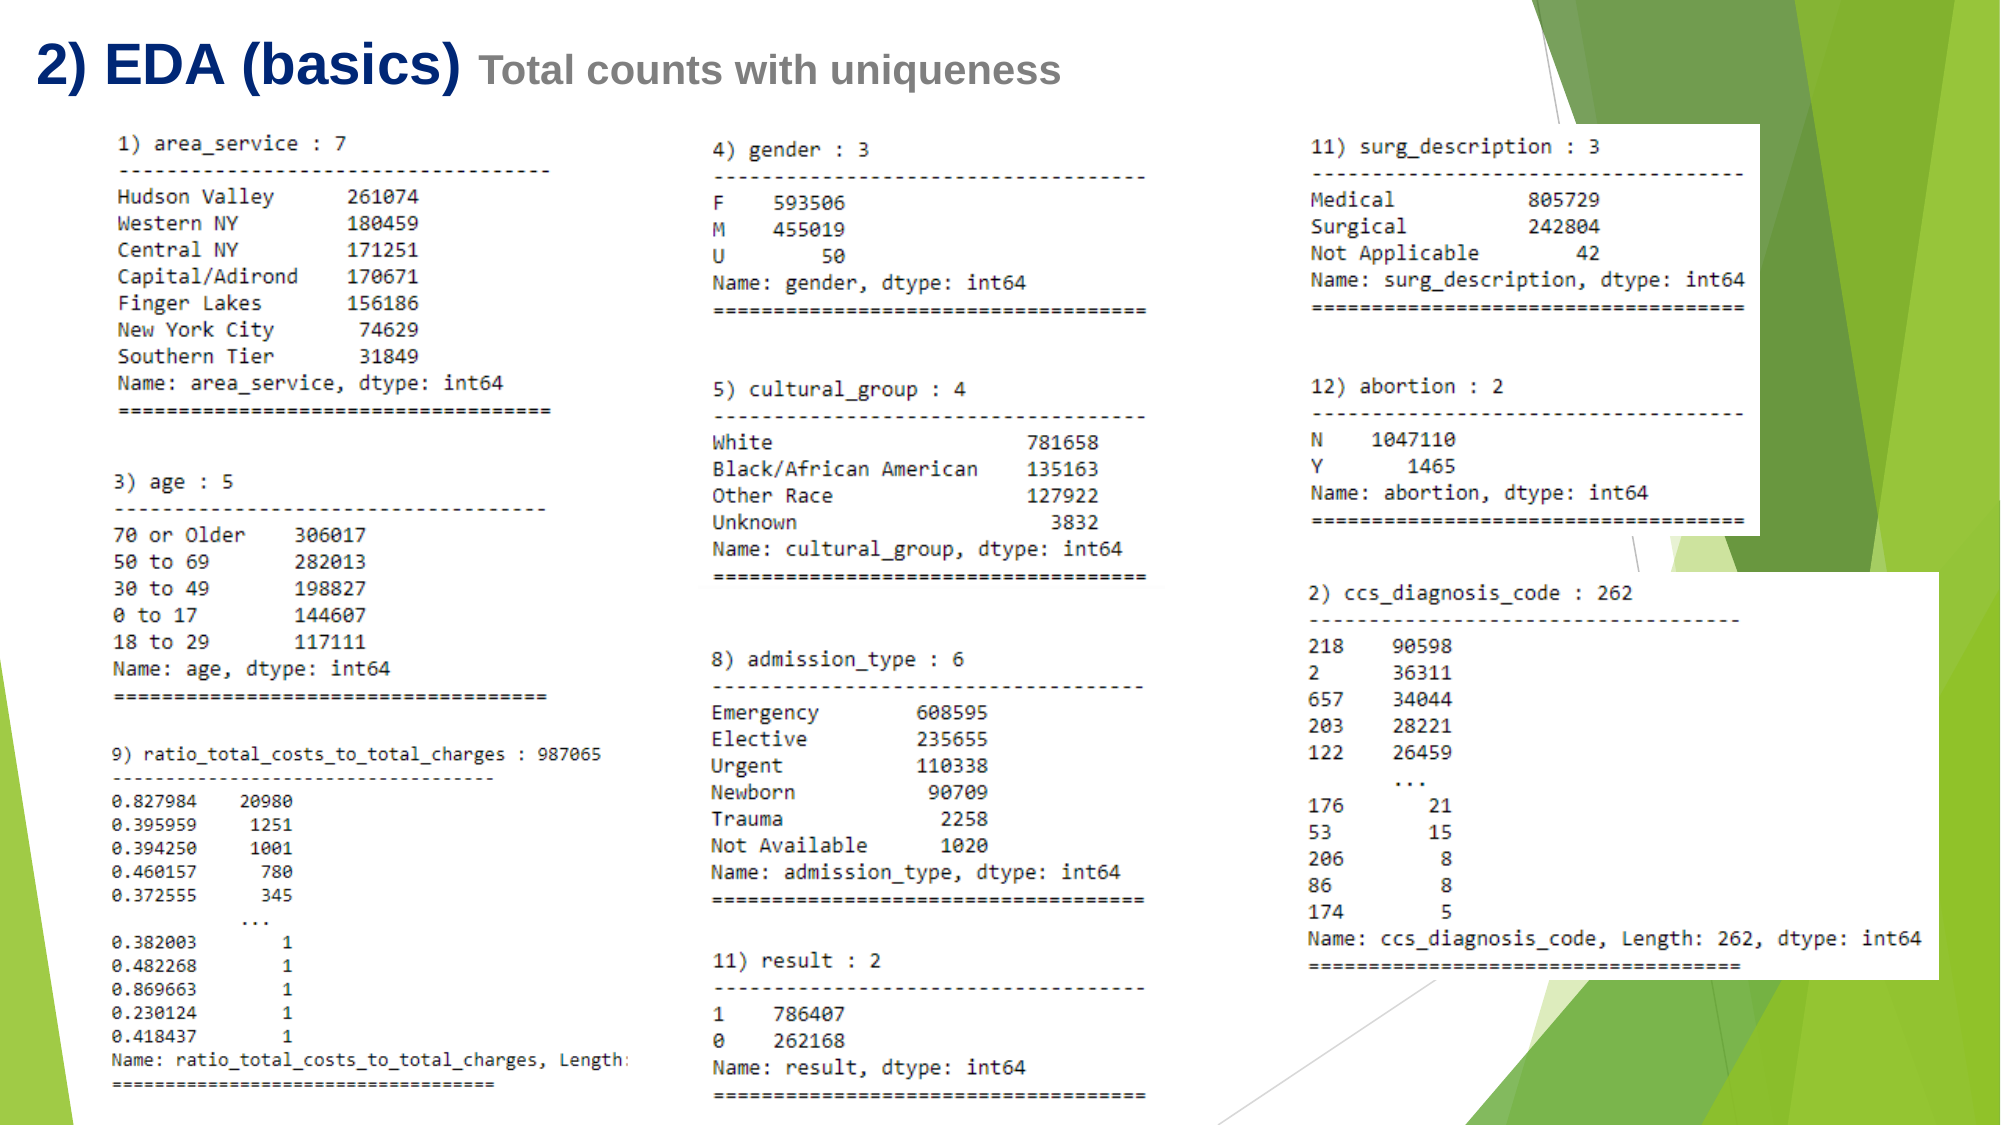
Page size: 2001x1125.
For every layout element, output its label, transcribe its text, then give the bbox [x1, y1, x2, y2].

picture [698, 631, 1174, 920]
picture [100, 124, 572, 435]
picture [1301, 124, 1760, 536]
picture [100, 736, 628, 1109]
text_box 2) EDA (basics) Total counts with uniqueness [21, 19, 1593, 105]
picture [698, 124, 1165, 589]
picture [1301, 571, 1940, 981]
picture [706, 938, 1167, 1125]
picture [100, 459, 578, 712]
